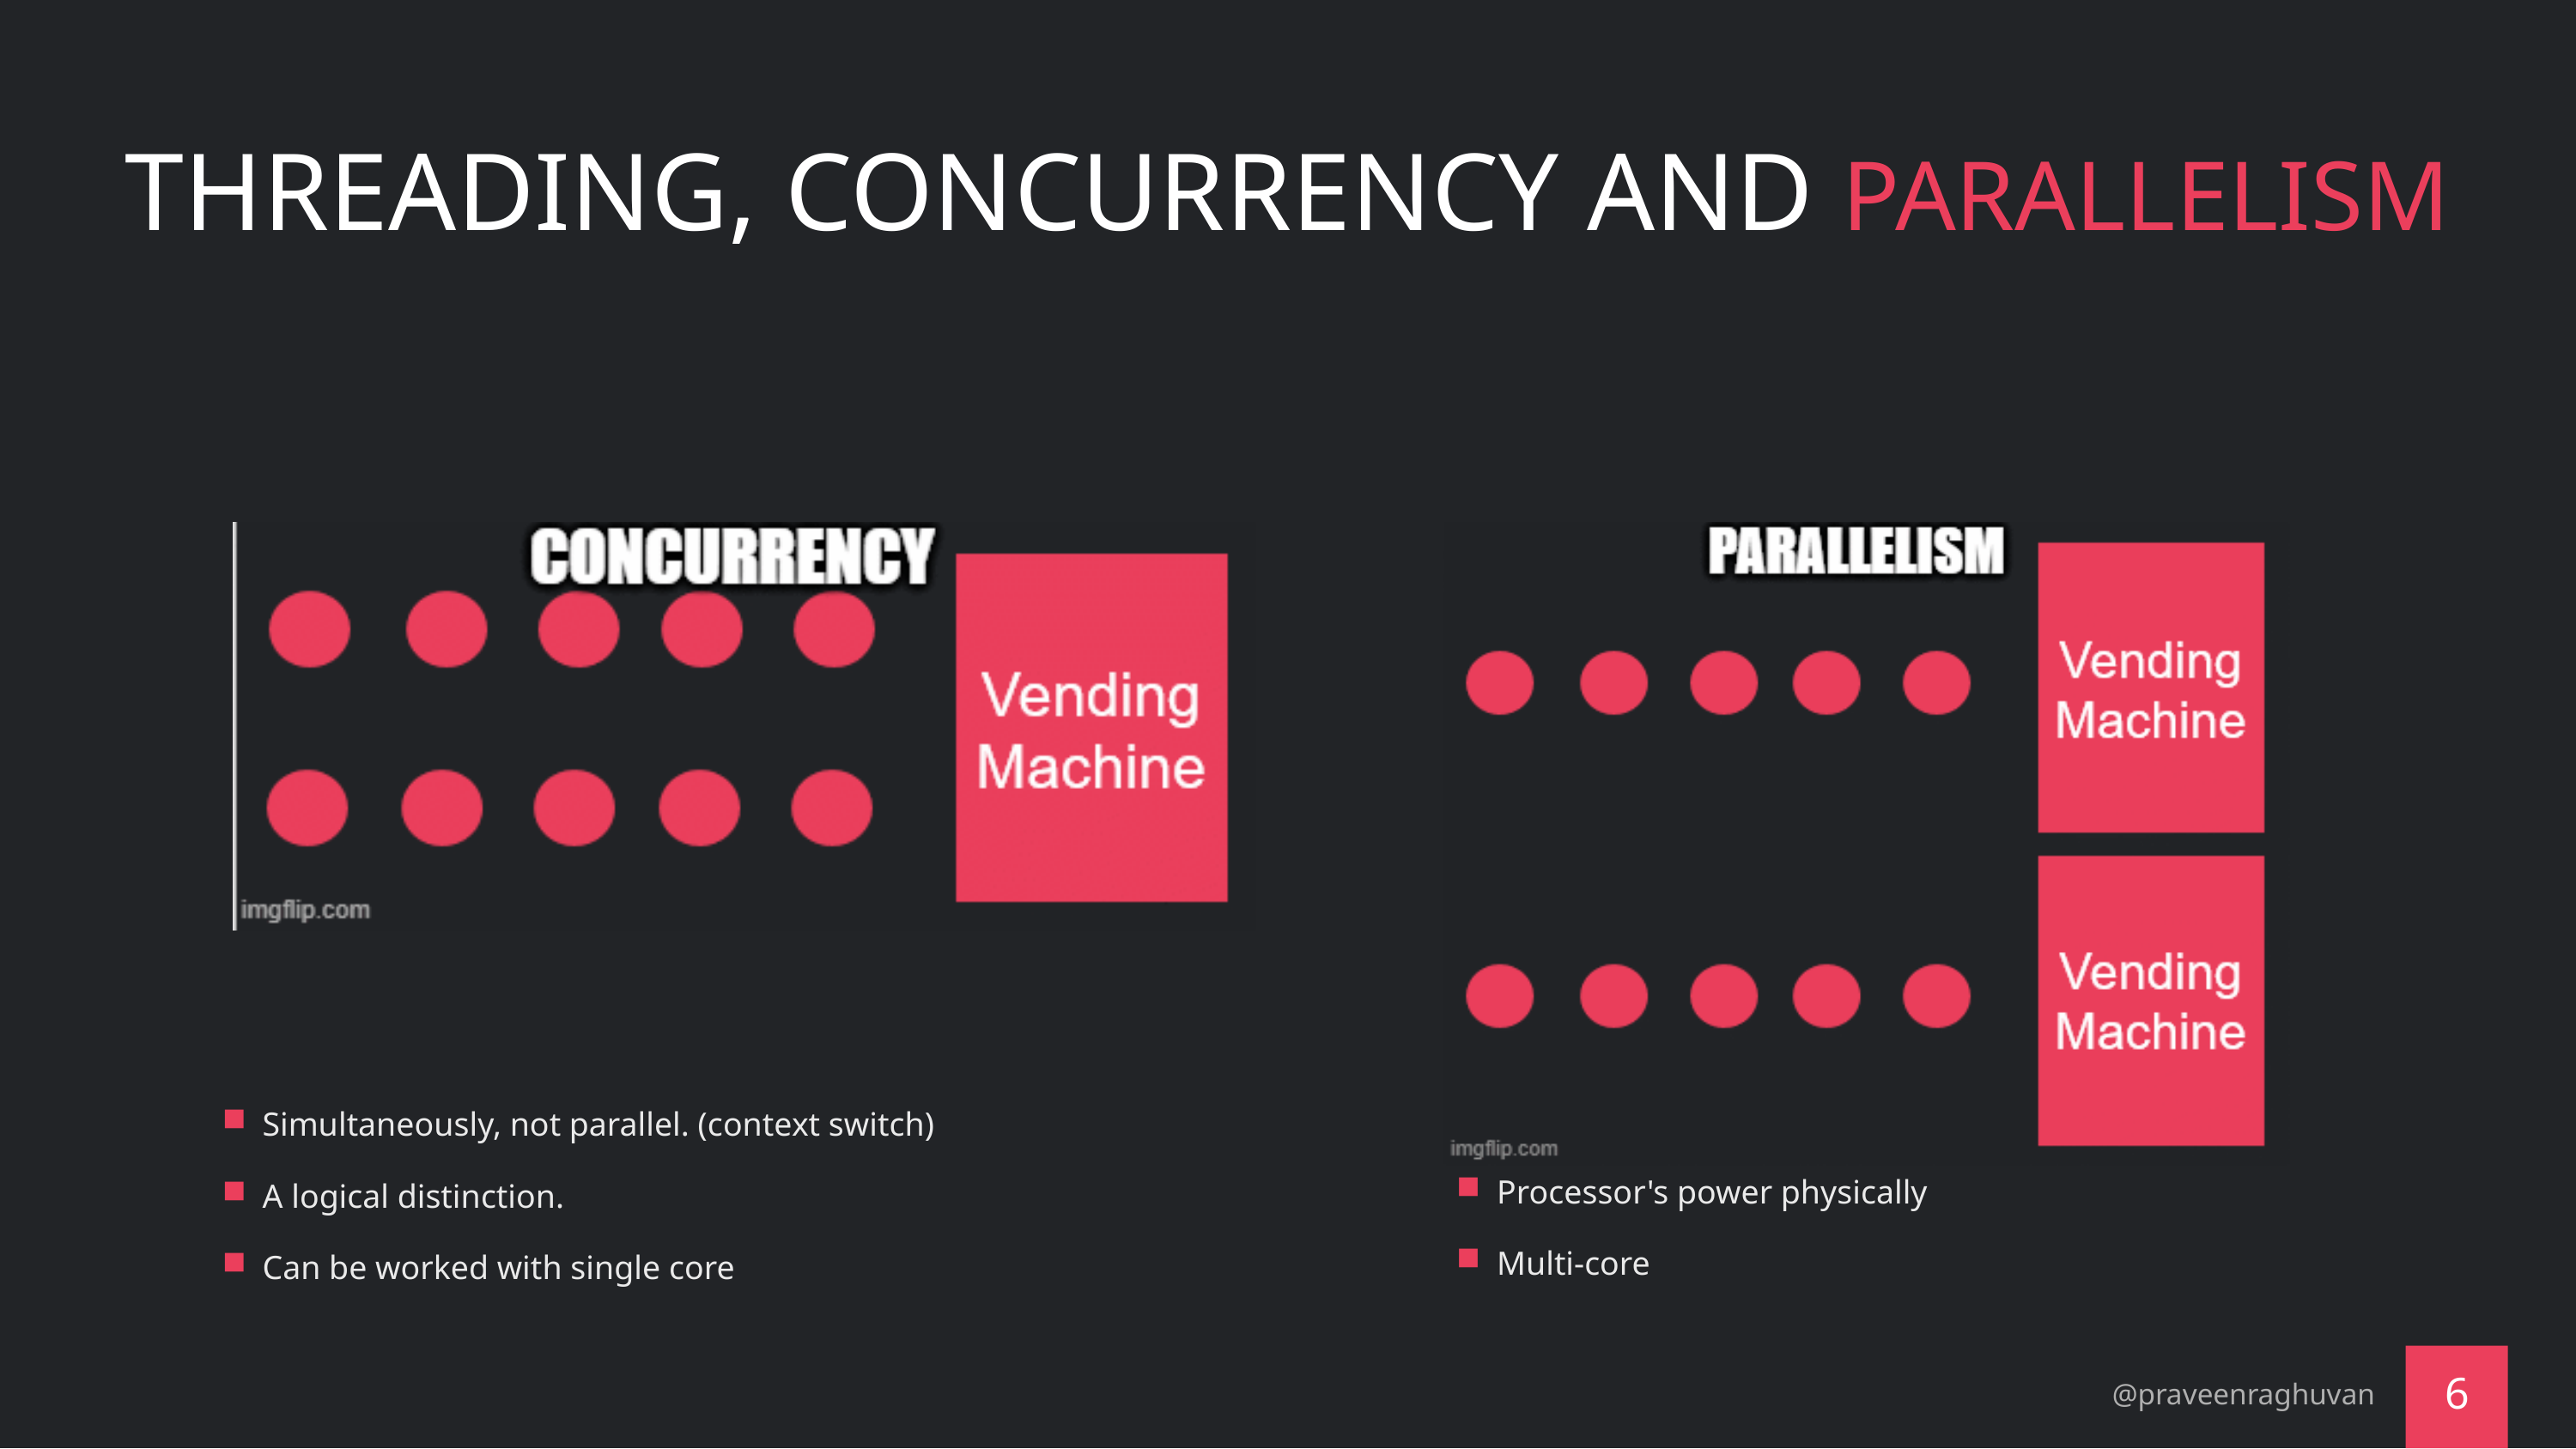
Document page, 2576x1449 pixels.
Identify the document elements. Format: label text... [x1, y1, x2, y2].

list Processor's power physically Multi-core [1443, 1153, 2448, 1402]
picture [1443, 522, 2290, 1166]
slide_number 6 [2404, 1356, 2509, 1434]
footer @praveenraghuvan [1519, 1356, 2389, 1434]
picture [233, 522, 1256, 931]
title THREADING, CONCURRENCY AND PARALLELISM [109, 75, 2467, 302]
list Simultaneously, not parallel. (context switch) A logical distinction. Can be worked with single core [209, 1086, 1213, 1334]
